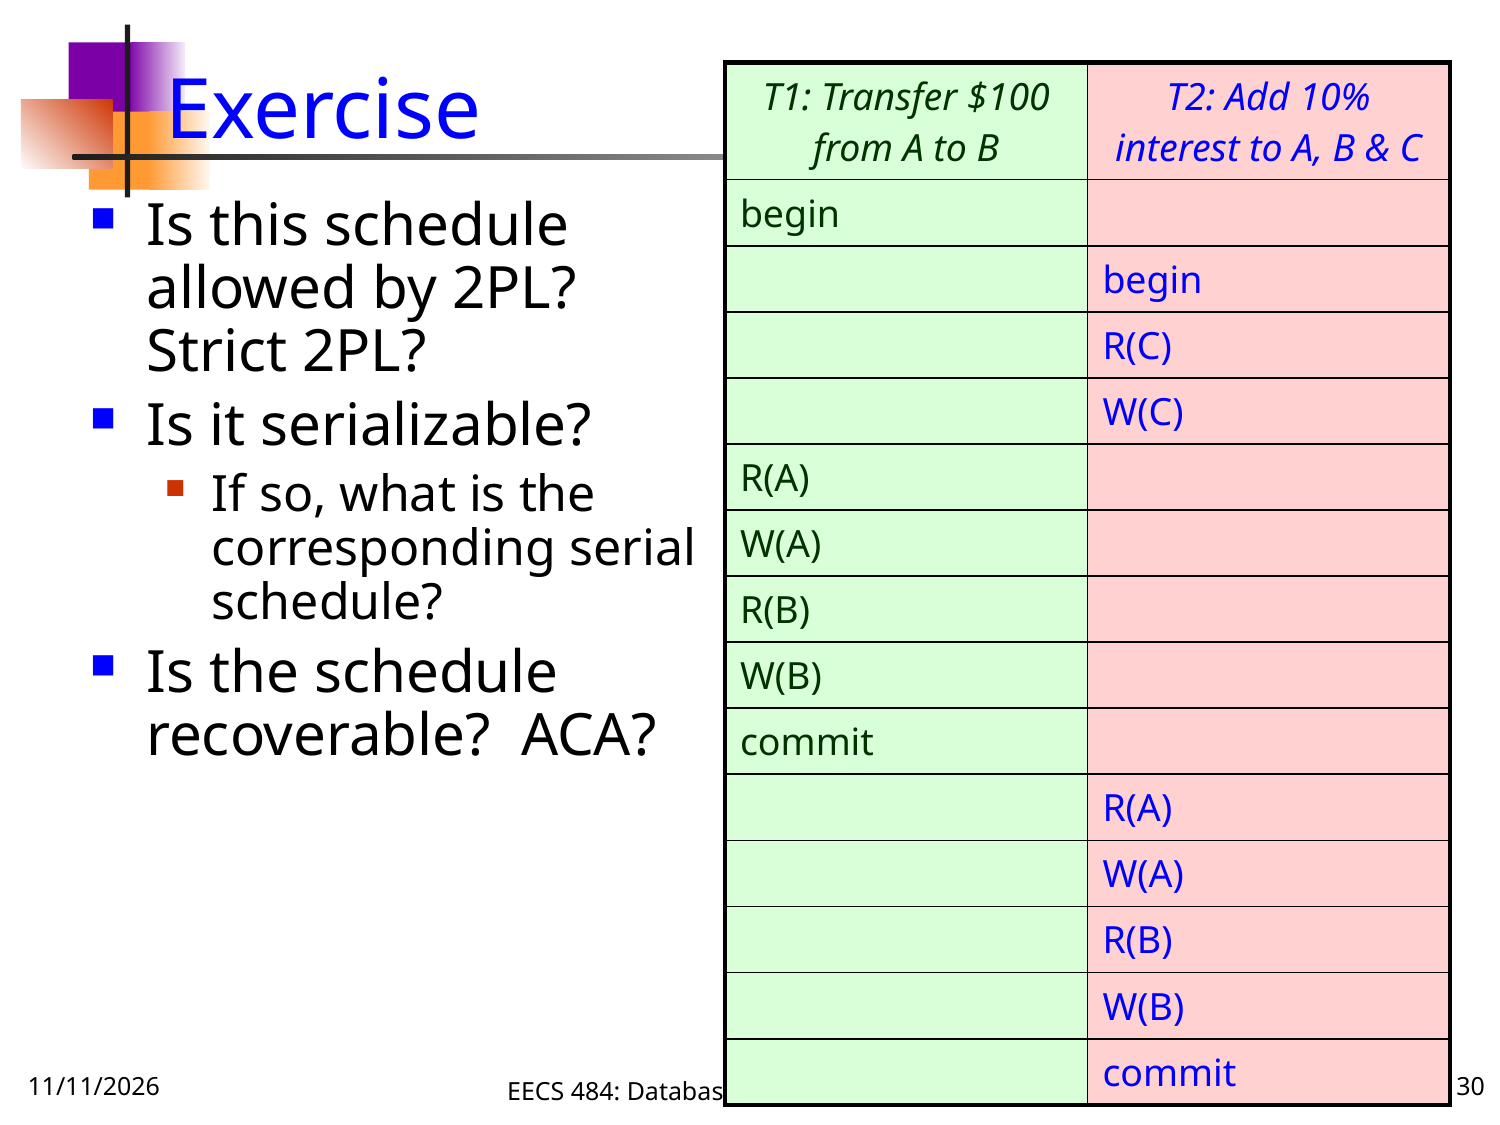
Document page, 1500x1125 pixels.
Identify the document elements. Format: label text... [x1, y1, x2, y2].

table_cell commit [727, 709, 1087, 773]
table_cell W(A) [727, 511, 1087, 575]
table_cell R(A) [727, 445, 1087, 509]
table_cell [1088, 709, 1448, 773]
slide_number 30 [1187, 1037, 1500, 1113]
table_cell [727, 973, 1087, 1038]
table_cell R(C) [1088, 313, 1448, 377]
table_header T1: Transfer $100 from A to B [727, 65, 1087, 179]
table_cell commit [1088, 1040, 1448, 1103]
table_cell R(B) [1088, 907, 1448, 972]
table_cell [727, 775, 1087, 840]
table_cell [727, 379, 1087, 443]
footer EECS 484: Database Management Systems [349, 1037, 1163, 1113]
table_header T2: Add 10% interest to A, B & C [1088, 65, 1448, 179]
table_cell [727, 841, 1087, 906]
table_cell R(B) [727, 577, 1087, 641]
table_cell W(B) [1088, 973, 1448, 1038]
table_cell [1088, 577, 1448, 641]
table_cell [727, 247, 1087, 311]
title Exercise [150, 0, 1475, 163]
table_cell [727, 313, 1087, 377]
list Is this schedule allowed by 2PL? Strict 2PL? Is it serializable? If so, what is the corresponding serial schedule? Is the schedule recoverable? ACA? [75, 187, 713, 950]
table_cell W(C) [1088, 379, 1448, 443]
table_cell [1088, 511, 1448, 575]
table_cell W(A) [1088, 841, 1448, 906]
table_cell [727, 1040, 1087, 1103]
table_cell W(B) [727, 643, 1087, 707]
table_cell [1088, 643, 1448, 707]
table_cell [1088, 445, 1448, 509]
table_cell [727, 907, 1087, 972]
table_cell [1088, 180, 1448, 245]
table_cell begin [727, 180, 1087, 245]
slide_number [12, 1037, 326, 1113]
table_cell R(A) [1088, 775, 1448, 840]
table_cell begin [1088, 247, 1448, 311]
